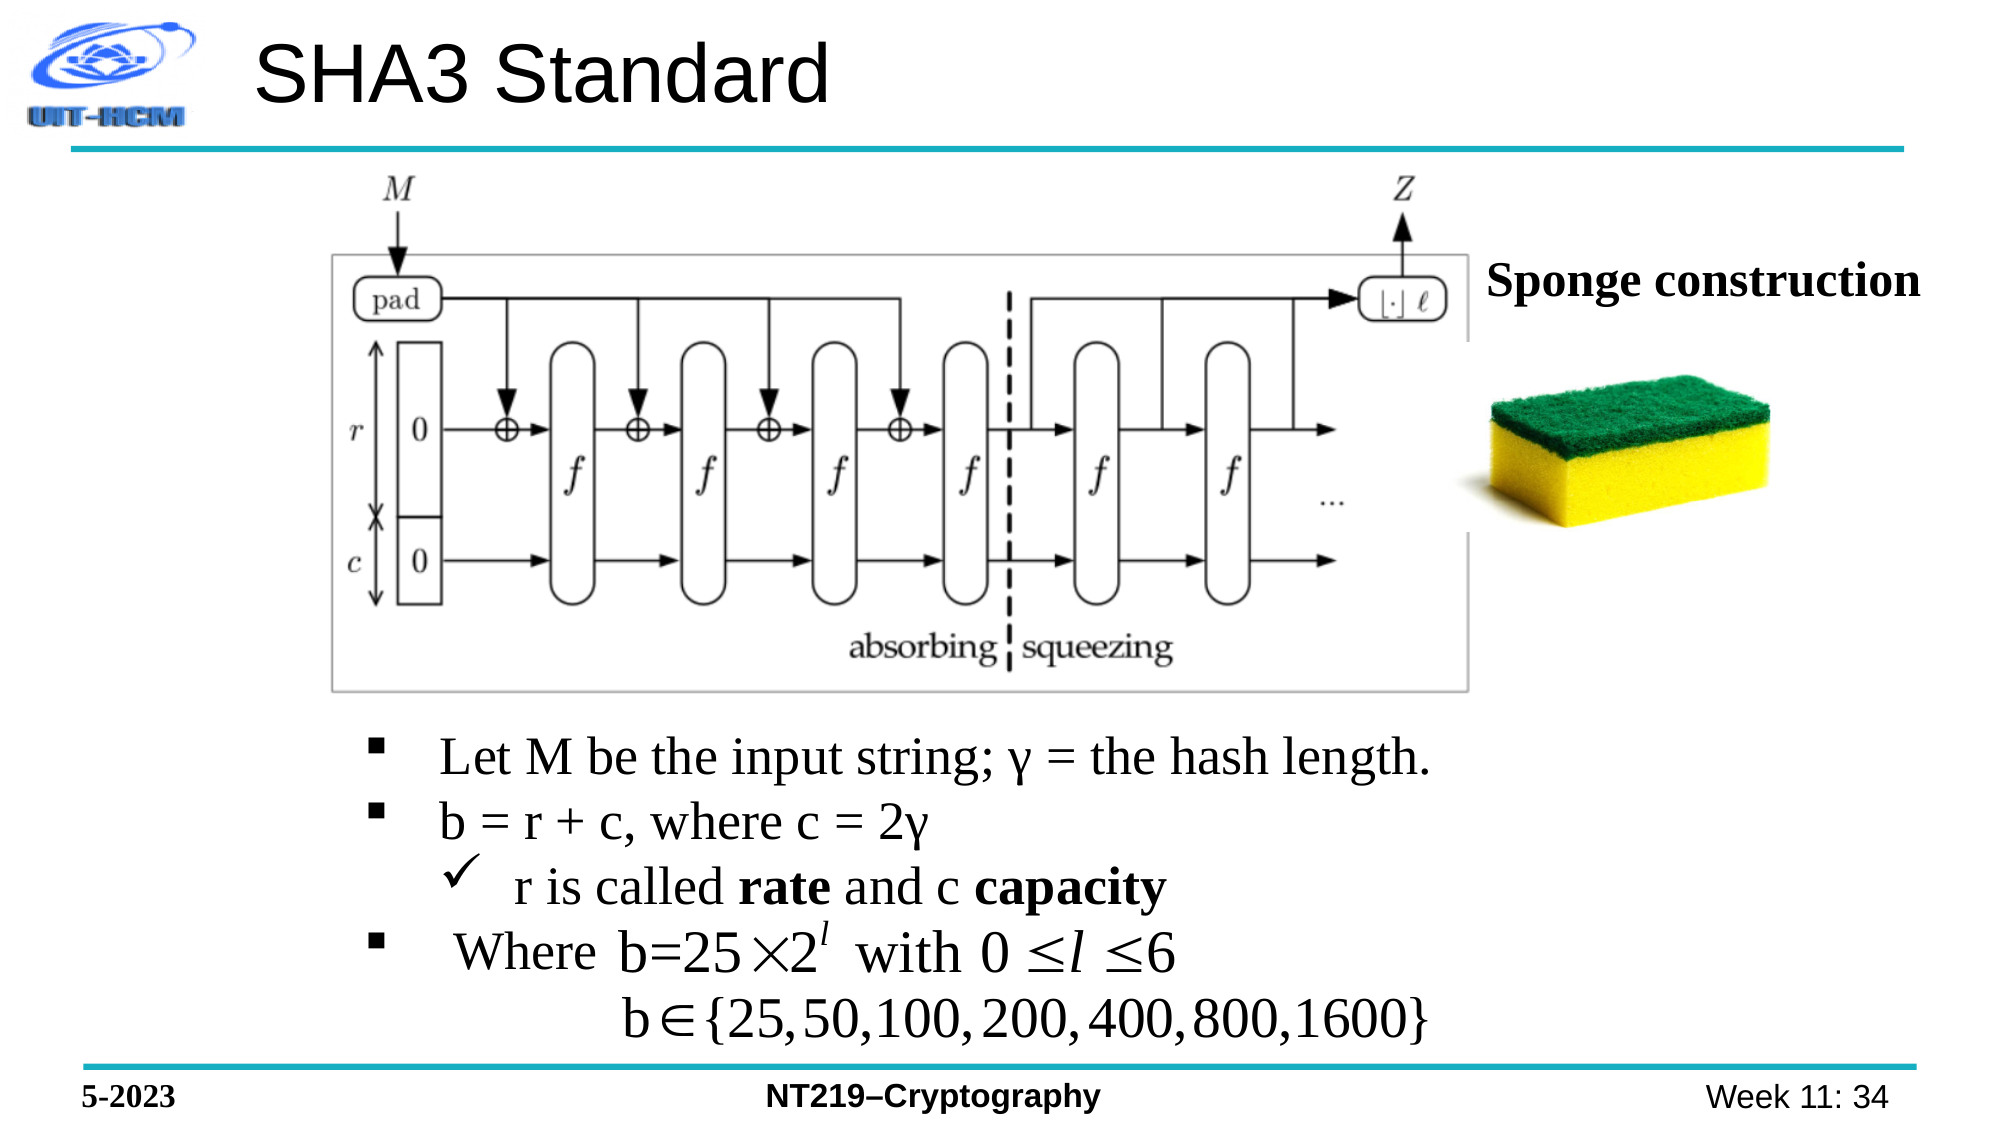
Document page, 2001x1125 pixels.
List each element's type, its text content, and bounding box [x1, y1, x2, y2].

title SHA3 Standard [238, 12, 1439, 126]
picture [314, 173, 1798, 698]
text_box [349, 712, 1709, 1062]
picture [7, 9, 217, 138]
text_box Sponge construction [1486, 239, 1937, 314]
